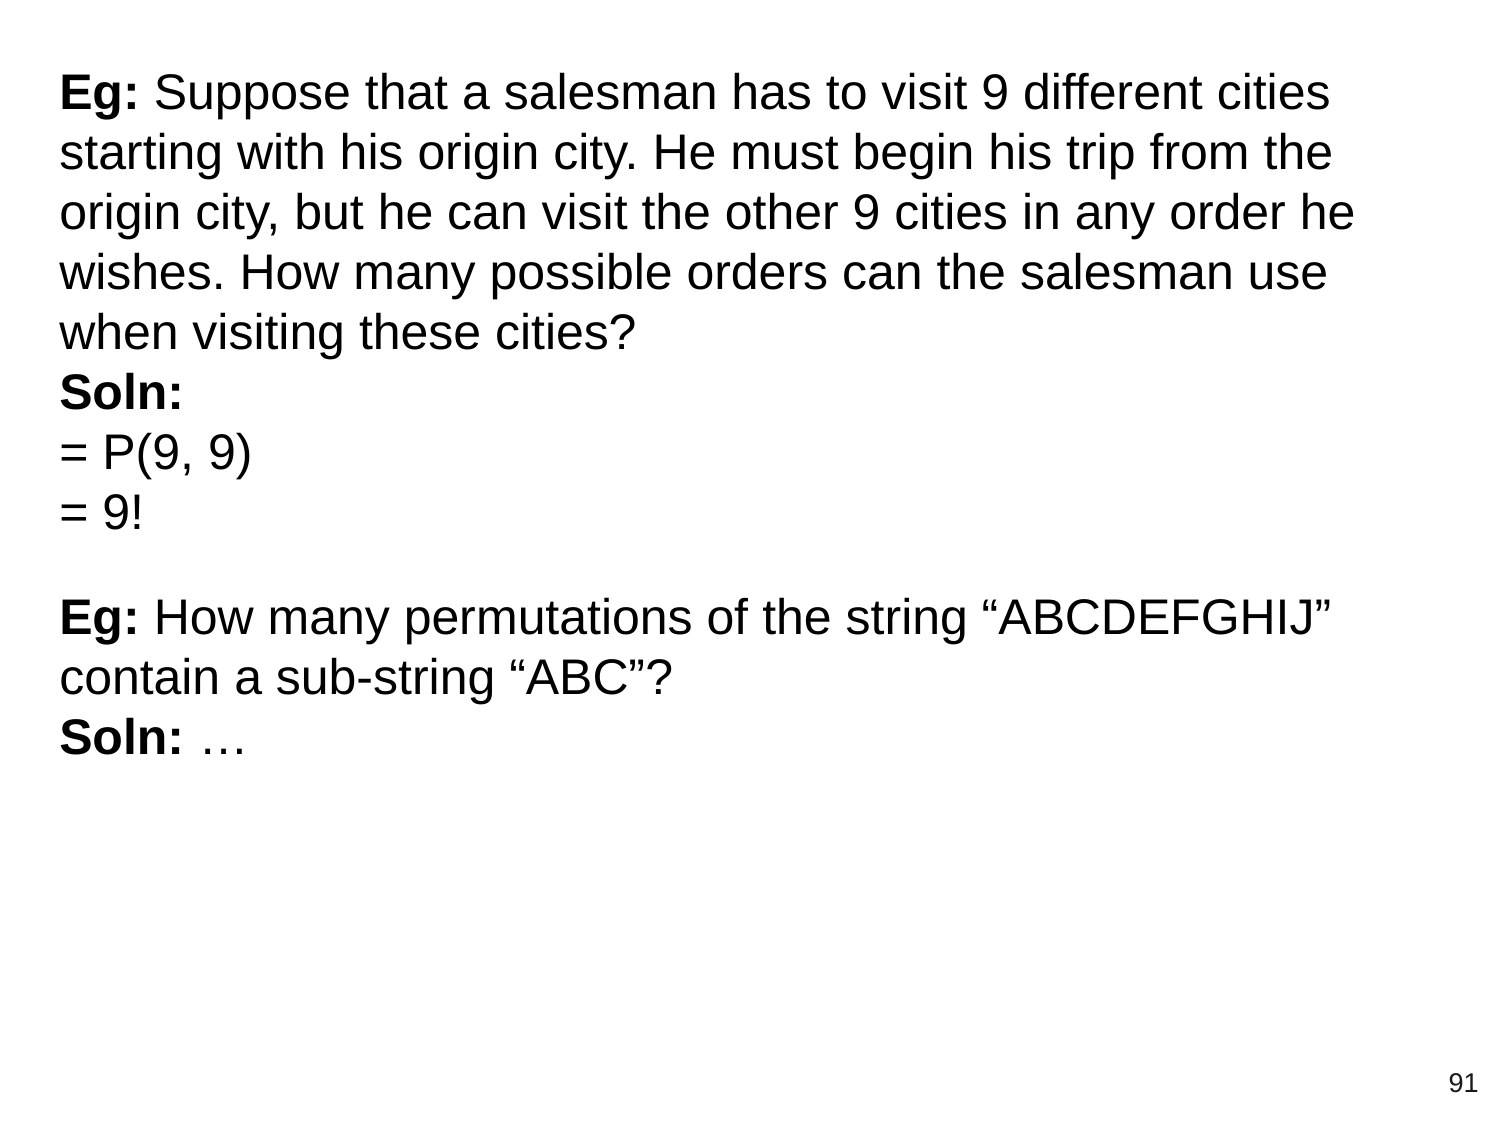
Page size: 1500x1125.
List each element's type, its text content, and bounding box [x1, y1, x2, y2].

text_box Eg: Suppose that a salesman has to visit 9 different cities starting with his origin city. He must begin his trip from the origin city, but he can visit the other 9 cities in any order he wishes. How many possible orders can the salesman use when visiting these cities? Soln: = P(9, 9) = 9! Eg: How many permutations of the string “ABCDEFGHIJ” contain a sub-string “ABC”? Soln: … [44, 44, 1455, 1017]
text_box ‹#› [1403, 1038, 1494, 1125]
